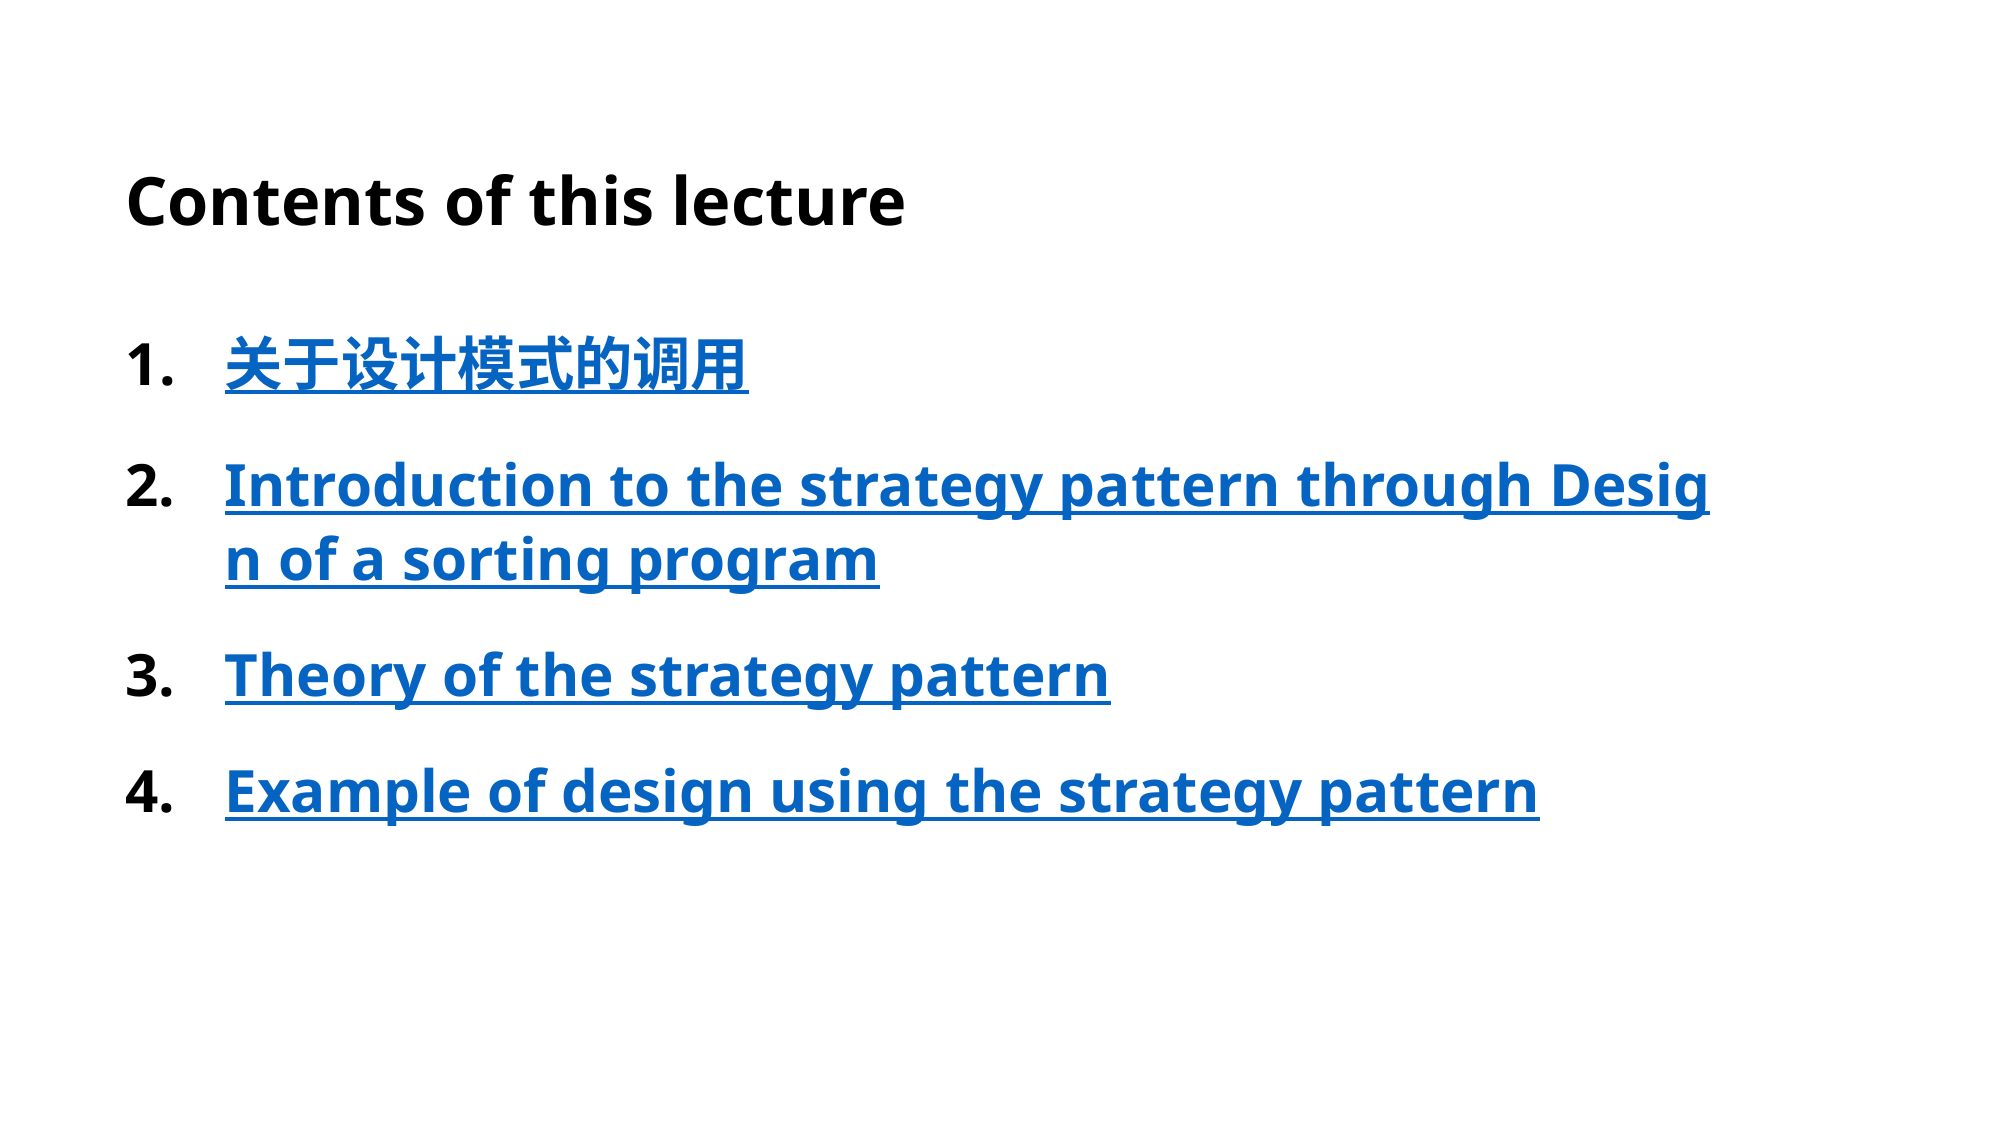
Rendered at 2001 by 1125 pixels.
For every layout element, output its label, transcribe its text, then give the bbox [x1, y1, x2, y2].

list 关于设计模式的调用 Introduction to the strategy pattern through Design of a sorting program Theory of the strategy pattern Example of design using the strategy pattern [109, 302, 1757, 816]
title Contents of this lecture [109, 138, 976, 269]
